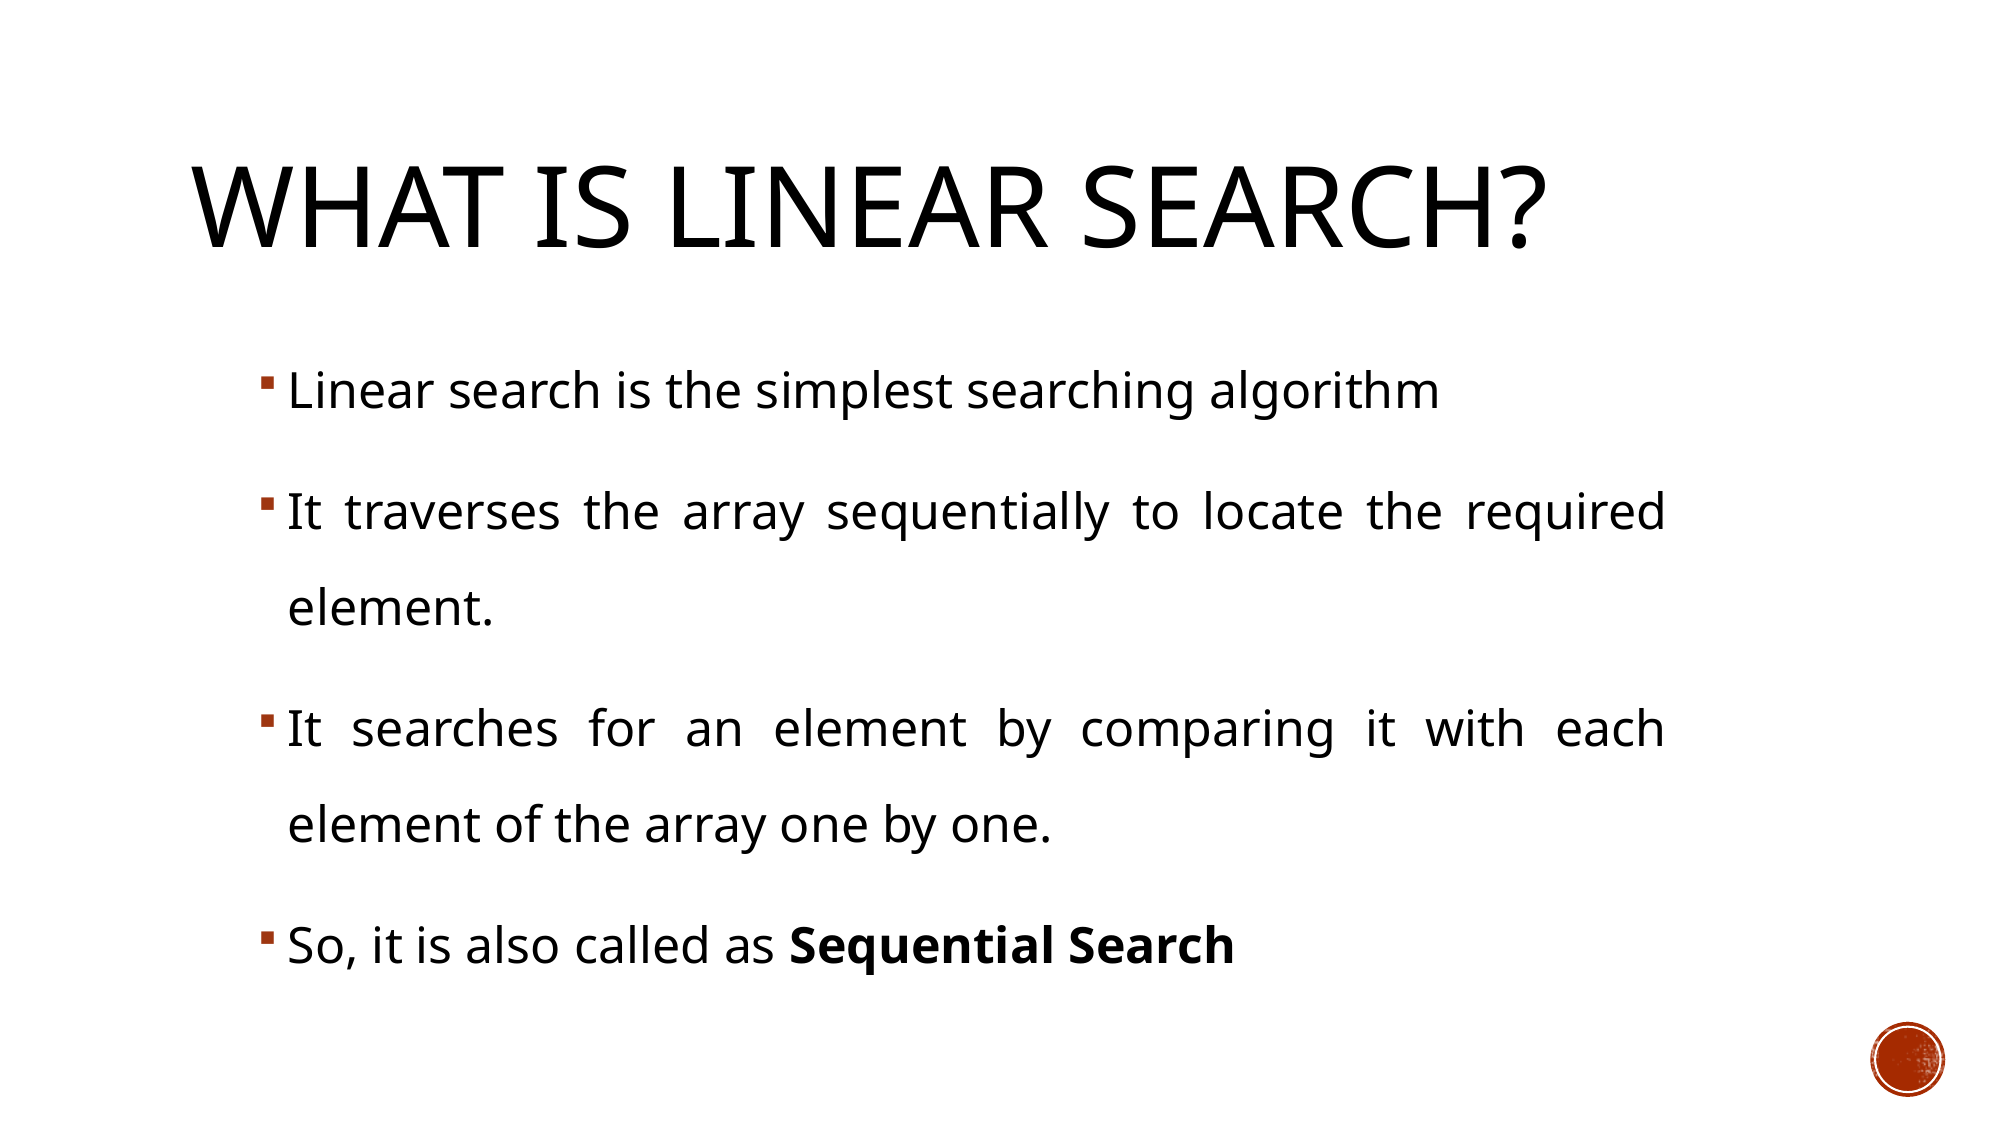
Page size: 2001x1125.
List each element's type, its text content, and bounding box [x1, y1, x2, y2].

title What is Linear search? [175, 79, 1826, 344]
list Linear search is the simplest searching algorithm It traverses the array sequentially to locate the required element. It searches for an element by comparing it with each element of the array one by one. So, it is also called as Sequential Search [243, 314, 1683, 1100]
